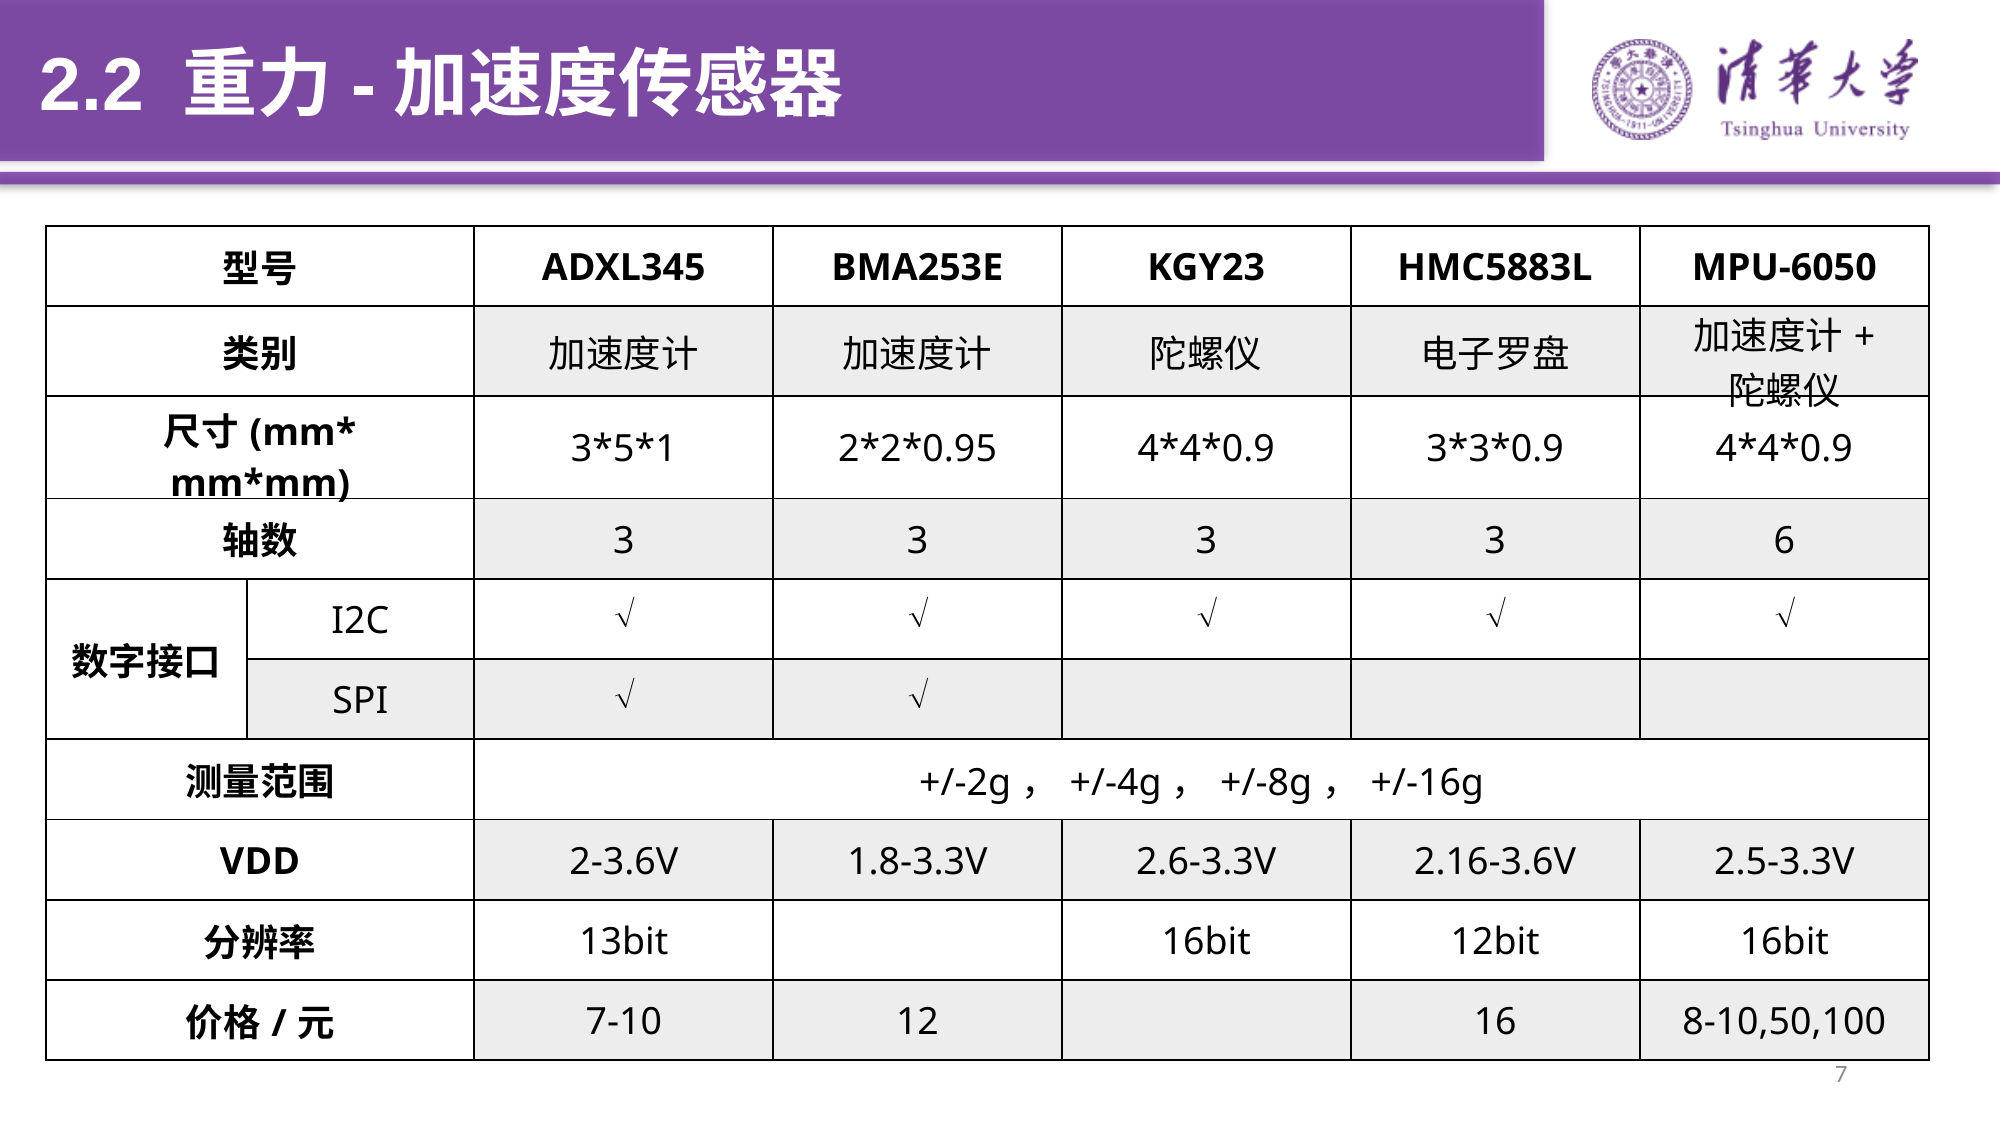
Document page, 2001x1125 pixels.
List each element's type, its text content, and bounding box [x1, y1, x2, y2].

table_cell 12 [774, 981, 1061, 1059]
table_cell 类别 [47, 307, 473, 395]
table_cell 16 [1352, 981, 1639, 1059]
table_cell 2.16-3.6V [1352, 820, 1639, 899]
table_cell  [1641, 580, 1928, 658]
table_cell  [774, 580, 1061, 658]
table_cell [774, 901, 1061, 979]
table_header ADXL345 [475, 227, 772, 305]
table_cell SPI [248, 660, 473, 738]
table_cell 数字接口 [47, 580, 246, 738]
table_cell  [1063, 580, 1350, 658]
table_cell 2.6-3.3V [1063, 820, 1350, 899]
table_cell 尺寸(mm* mm*mm) [47, 397, 473, 498]
table_cell 陀螺仪 [1063, 307, 1350, 395]
table_header MPU-6050 [1641, 227, 1928, 305]
table_cell 2.5-3.3V [1641, 820, 1928, 899]
table_cell  [774, 660, 1061, 738]
table_cell  [475, 580, 772, 658]
table_cell  [475, 660, 772, 738]
table_cell 分辨率 [47, 901, 473, 979]
table_cell 7-10 [475, 981, 772, 1059]
table_cell 8-10,50,100 [1641, 981, 1928, 1059]
table_header HMC5883L [1352, 227, 1639, 305]
table_cell 13bit [475, 901, 772, 979]
table_cell 测量范围 [47, 740, 473, 819]
table_cell 加速度计+ 陀螺仪 [1641, 307, 1928, 395]
table_cell 电子罗盘 [1352, 307, 1639, 395]
table_header KGY23 [1063, 227, 1350, 305]
table_cell 3 [1352, 499, 1639, 578]
table_cell 3*3*0.9 [1352, 397, 1639, 498]
table_cell 6 [1641, 499, 1928, 578]
table_cell 12bit [1352, 901, 1639, 979]
table_cell [1641, 660, 1928, 738]
table_cell 2-3.6V [475, 820, 772, 899]
table_cell 加速度计 [475, 307, 772, 395]
table_cell 3 [774, 499, 1061, 578]
table_cell 3 [1063, 499, 1350, 578]
table_cell VDD [47, 820, 473, 899]
table_header BMA253E [774, 227, 1061, 305]
table_cell  [1352, 580, 1639, 658]
table_cell 3 [475, 499, 772, 578]
slide_number 7 [1412, 1061, 1863, 1103]
table_cell 价格/元 [47, 981, 473, 1059]
table_cell 2*2*0.95 [774, 397, 1061, 498]
table_cell [1352, 660, 1639, 738]
table_cell +/-2g，+/-4g，+/-8g，+/-16g [475, 740, 1928, 819]
table_cell 轴数 [47, 499, 473, 578]
table_cell [1063, 660, 1350, 738]
table_cell 3*5*1 [475, 397, 772, 498]
table_cell I2C [248, 580, 473, 658]
table_cell [1063, 981, 1350, 1059]
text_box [0, 0, 2000, 185]
table_cell 4*4*0.9 [1641, 397, 1928, 498]
table_cell 16bit [1641, 901, 1928, 979]
table_cell 16bit [1063, 901, 1350, 979]
table_cell 4*4*0.9 [1063, 397, 1350, 498]
table_header 型号 [47, 227, 473, 305]
table_cell 1.8-3.3V [774, 820, 1061, 899]
table_cell 加速度计 [774, 307, 1061, 395]
